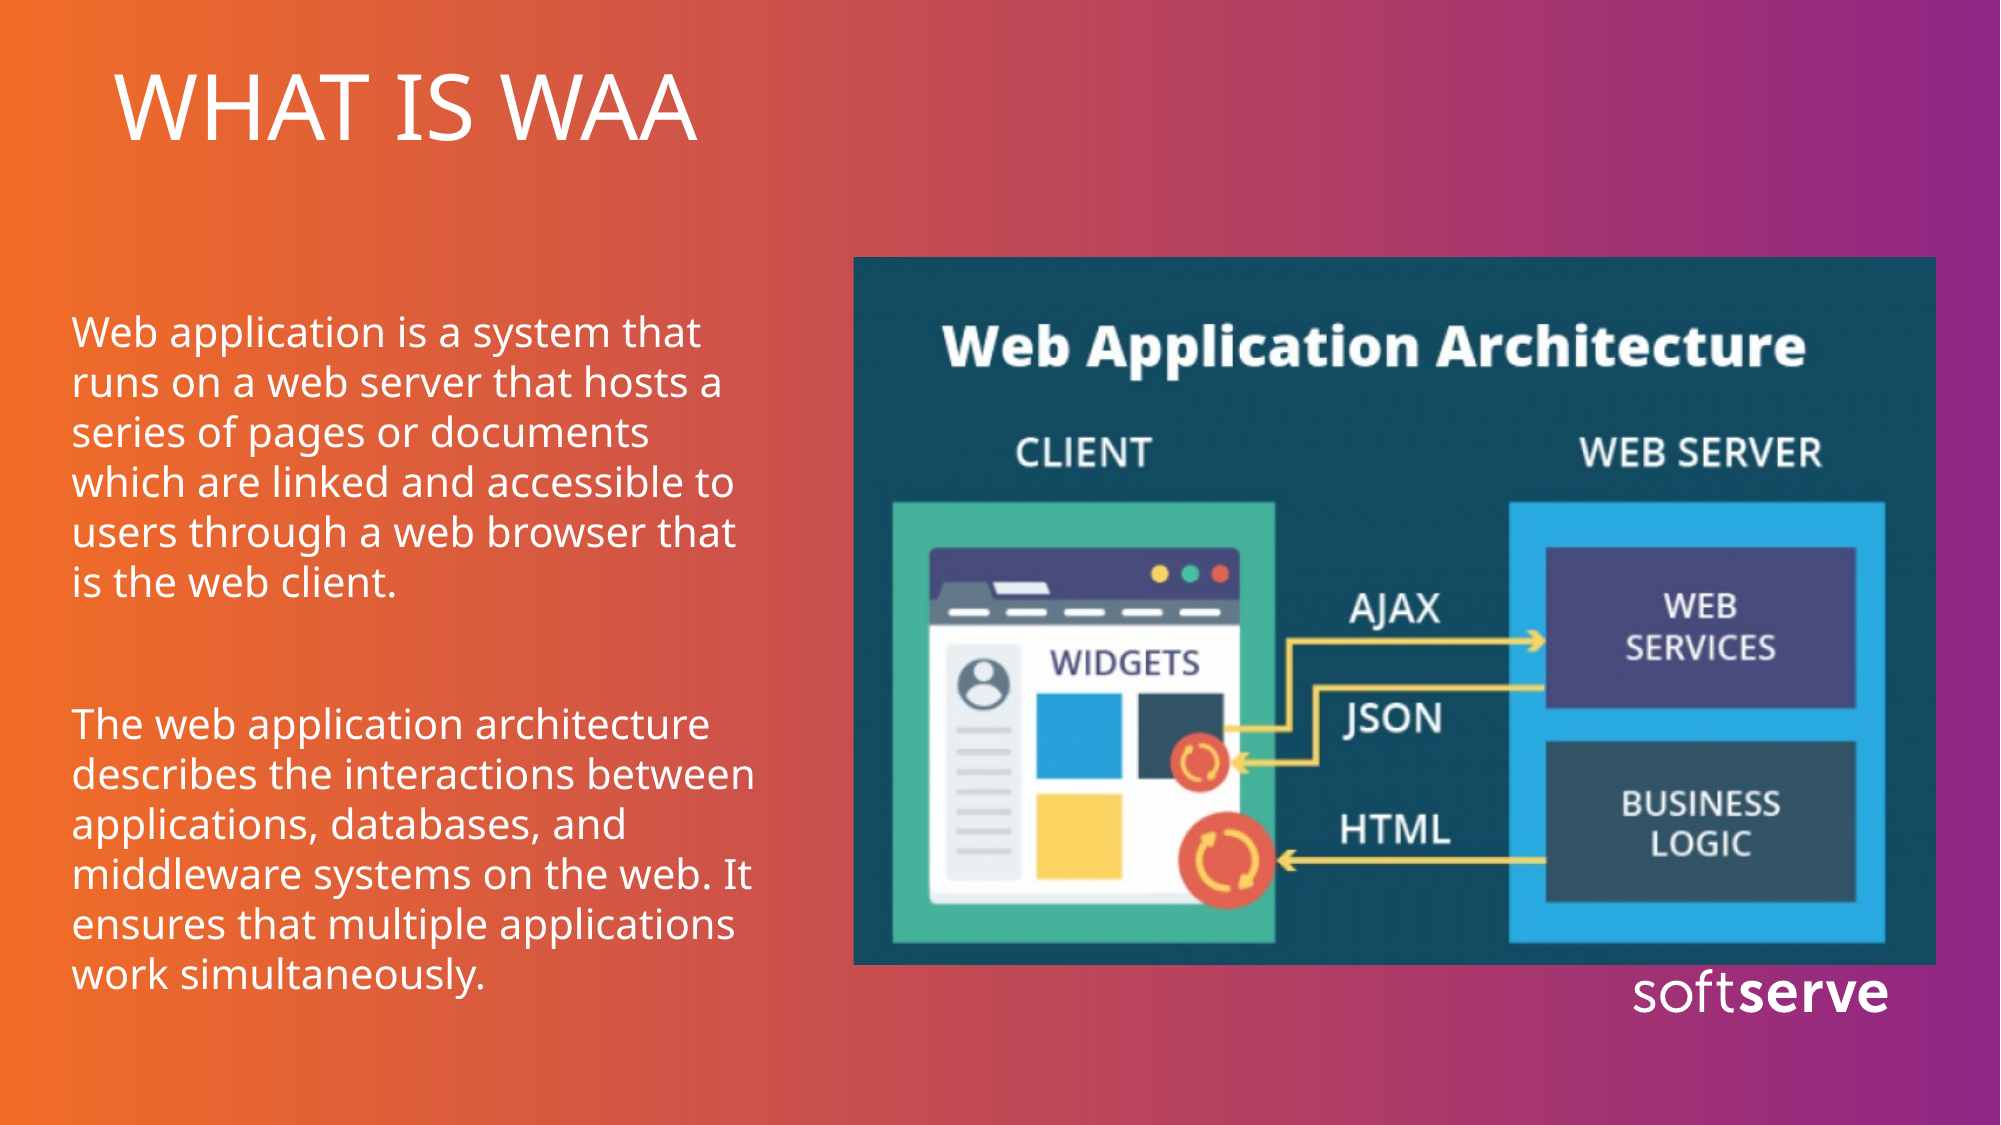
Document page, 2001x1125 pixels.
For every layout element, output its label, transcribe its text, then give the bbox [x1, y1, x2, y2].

text_box Web application is a system that runs on a web server that hosts a series of pages or documents which are linked and accessible to users through a web browser that is the web client. The web application architecture describes the interactions between applications, databases, and middleware systems on the web. It ensures that multiple applications work simultaneously. [71, 298, 784, 965]
picture [853, 257, 1936, 965]
title WHAT IS WAA [114, 54, 1889, 167]
